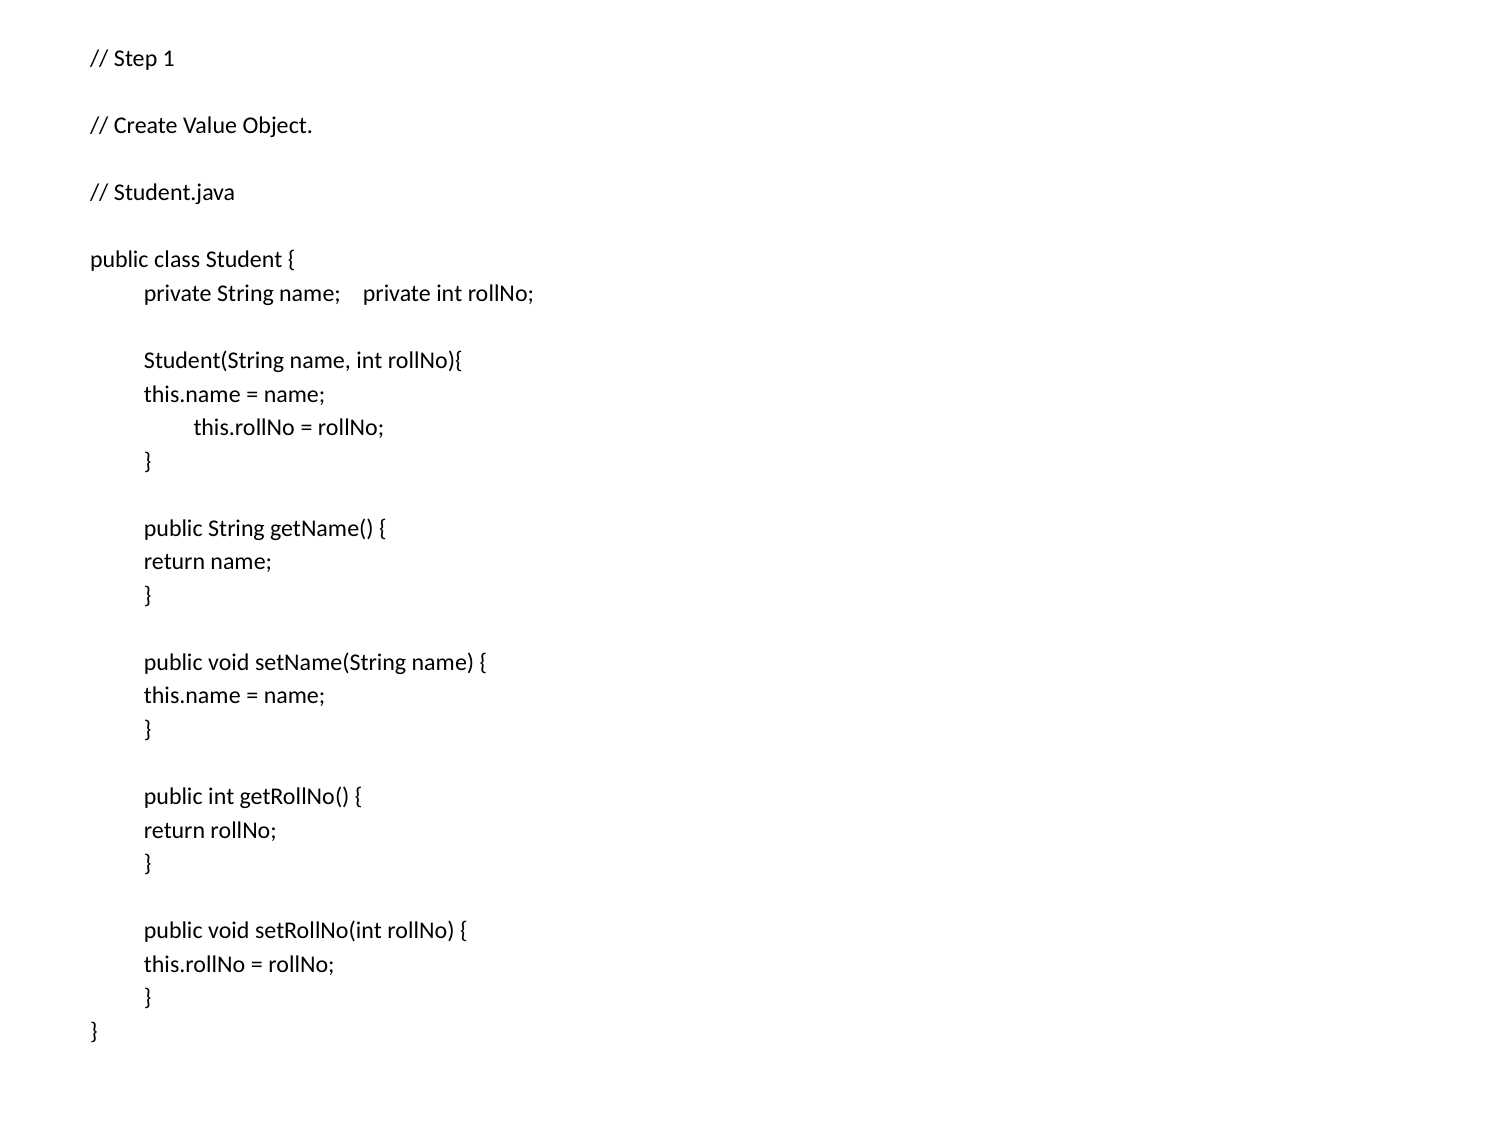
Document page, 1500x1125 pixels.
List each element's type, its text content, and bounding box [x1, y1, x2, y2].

list // Step 1 // Create Value Object. // Student.java public class Student { private String name; private int rollNo; Student(String name, int rollNo){ this.name = name; this.rollNo = rollNo; } public String getName() { return name; } public void setName(String name) { this.name = name; } public int getRollNo() { return rollNo; } public void setRollNo(int rollNo) { this.rollNo = rollNo; } } [75, 35, 1425, 1056]
